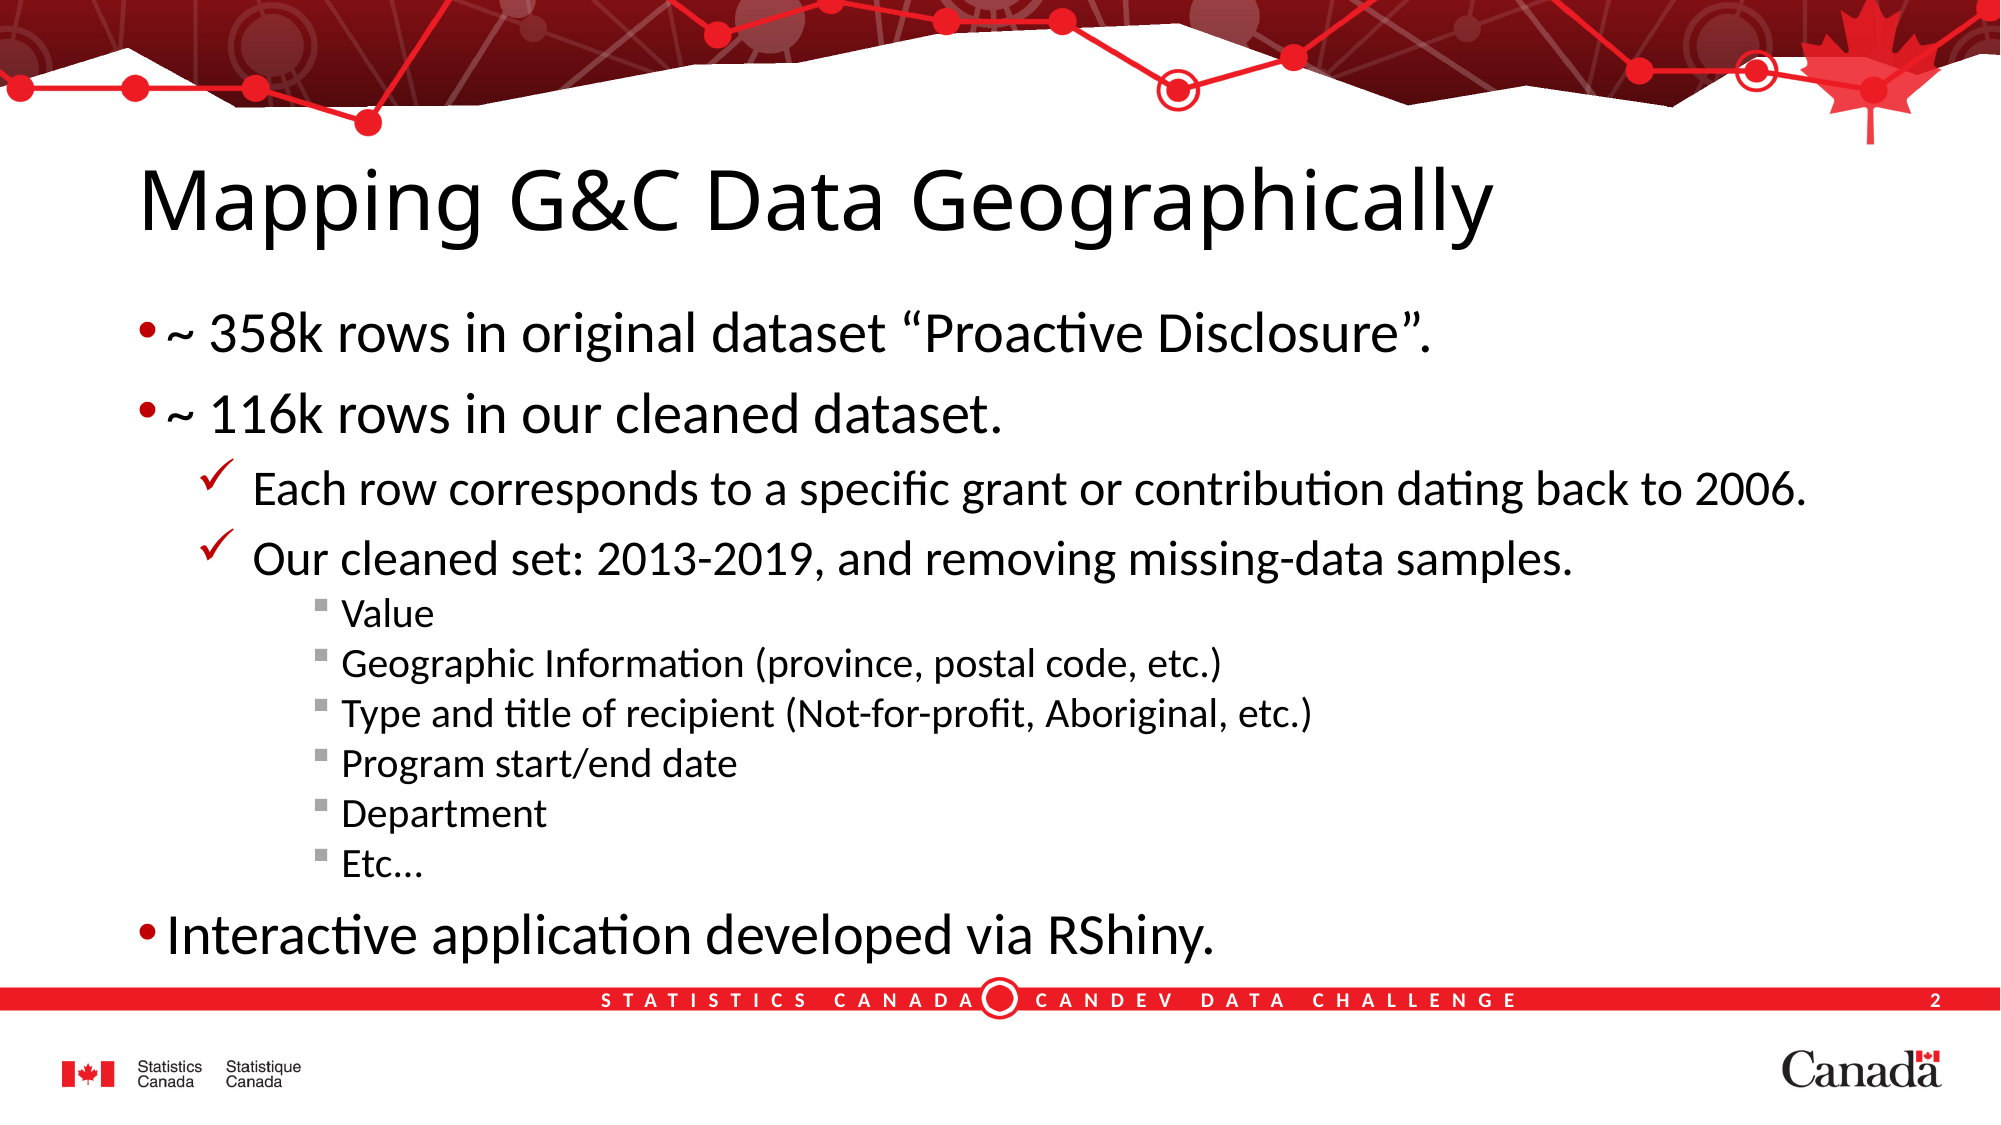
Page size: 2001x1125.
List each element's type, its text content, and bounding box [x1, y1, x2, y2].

slide_number 2 [1868, 979, 1956, 1018]
list ~ 358k rows in original dataset “Proactive Disclosure”. ~ 116k rows in our cleaned dataset. Each row corresponds to a specific grant or contribution dating back to 2006. Our cleaned set: 2013-2019, and removing missing-data samples. Value Geographic Information (province, postal code, etc.) Type and title of recipient (Not-for-profit, Aboriginal, etc.) Program start/end date Department Etc... Interactive application developed via RShiny. [122, 287, 1864, 964]
picture [0, 0, 2001, 1125]
title Mapping G&C Data Geographically [122, 139, 1864, 270]
footer STATISTICS CANADA CANDEV DATA CHALLENGE [548, 979, 1567, 1018]
